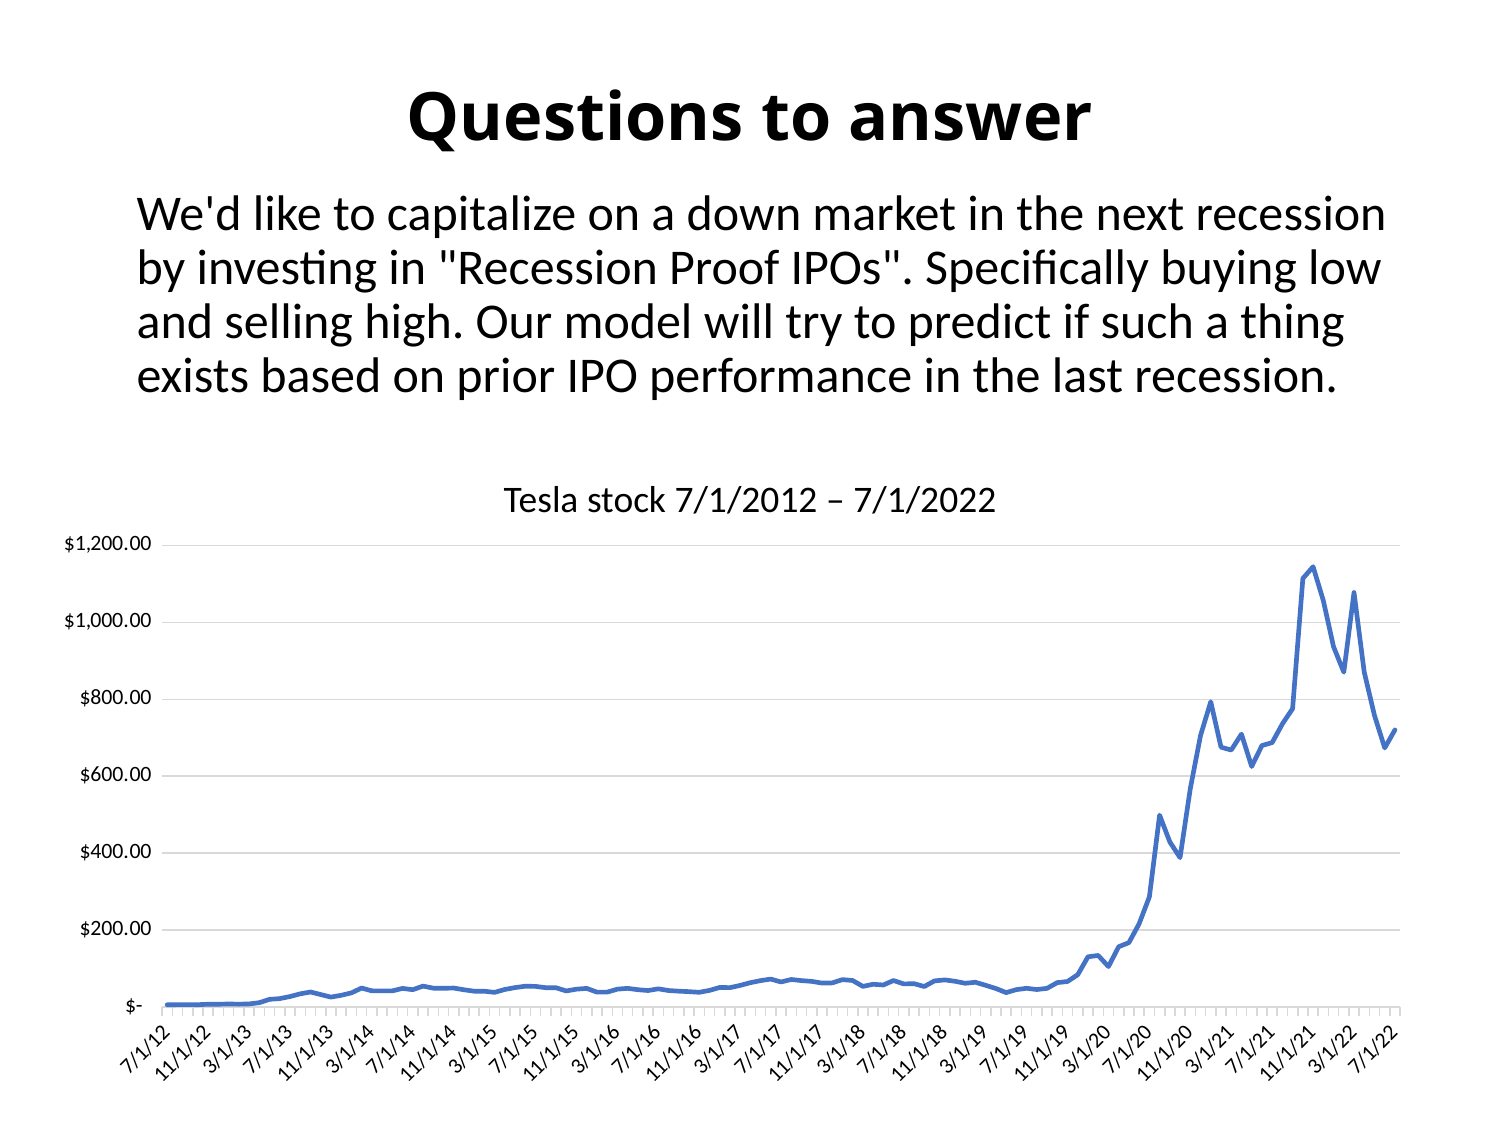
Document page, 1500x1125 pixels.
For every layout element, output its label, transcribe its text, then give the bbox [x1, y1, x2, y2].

chart [31, 443, 1432, 1102]
text_box Tesla stock 7/1/2012 – 7/1/2022 [0, 422, 1500, 528]
title Questions to answer [103, 16, 1397, 220]
list We'd like to capitalize on a down market in the next recession by investing in "Recession Proof IPOs". Specifically buying low and selling high. Our model will try to predict if such a thing exists based on prior IPO performance in the last recession. [121, 179, 1416, 422]
